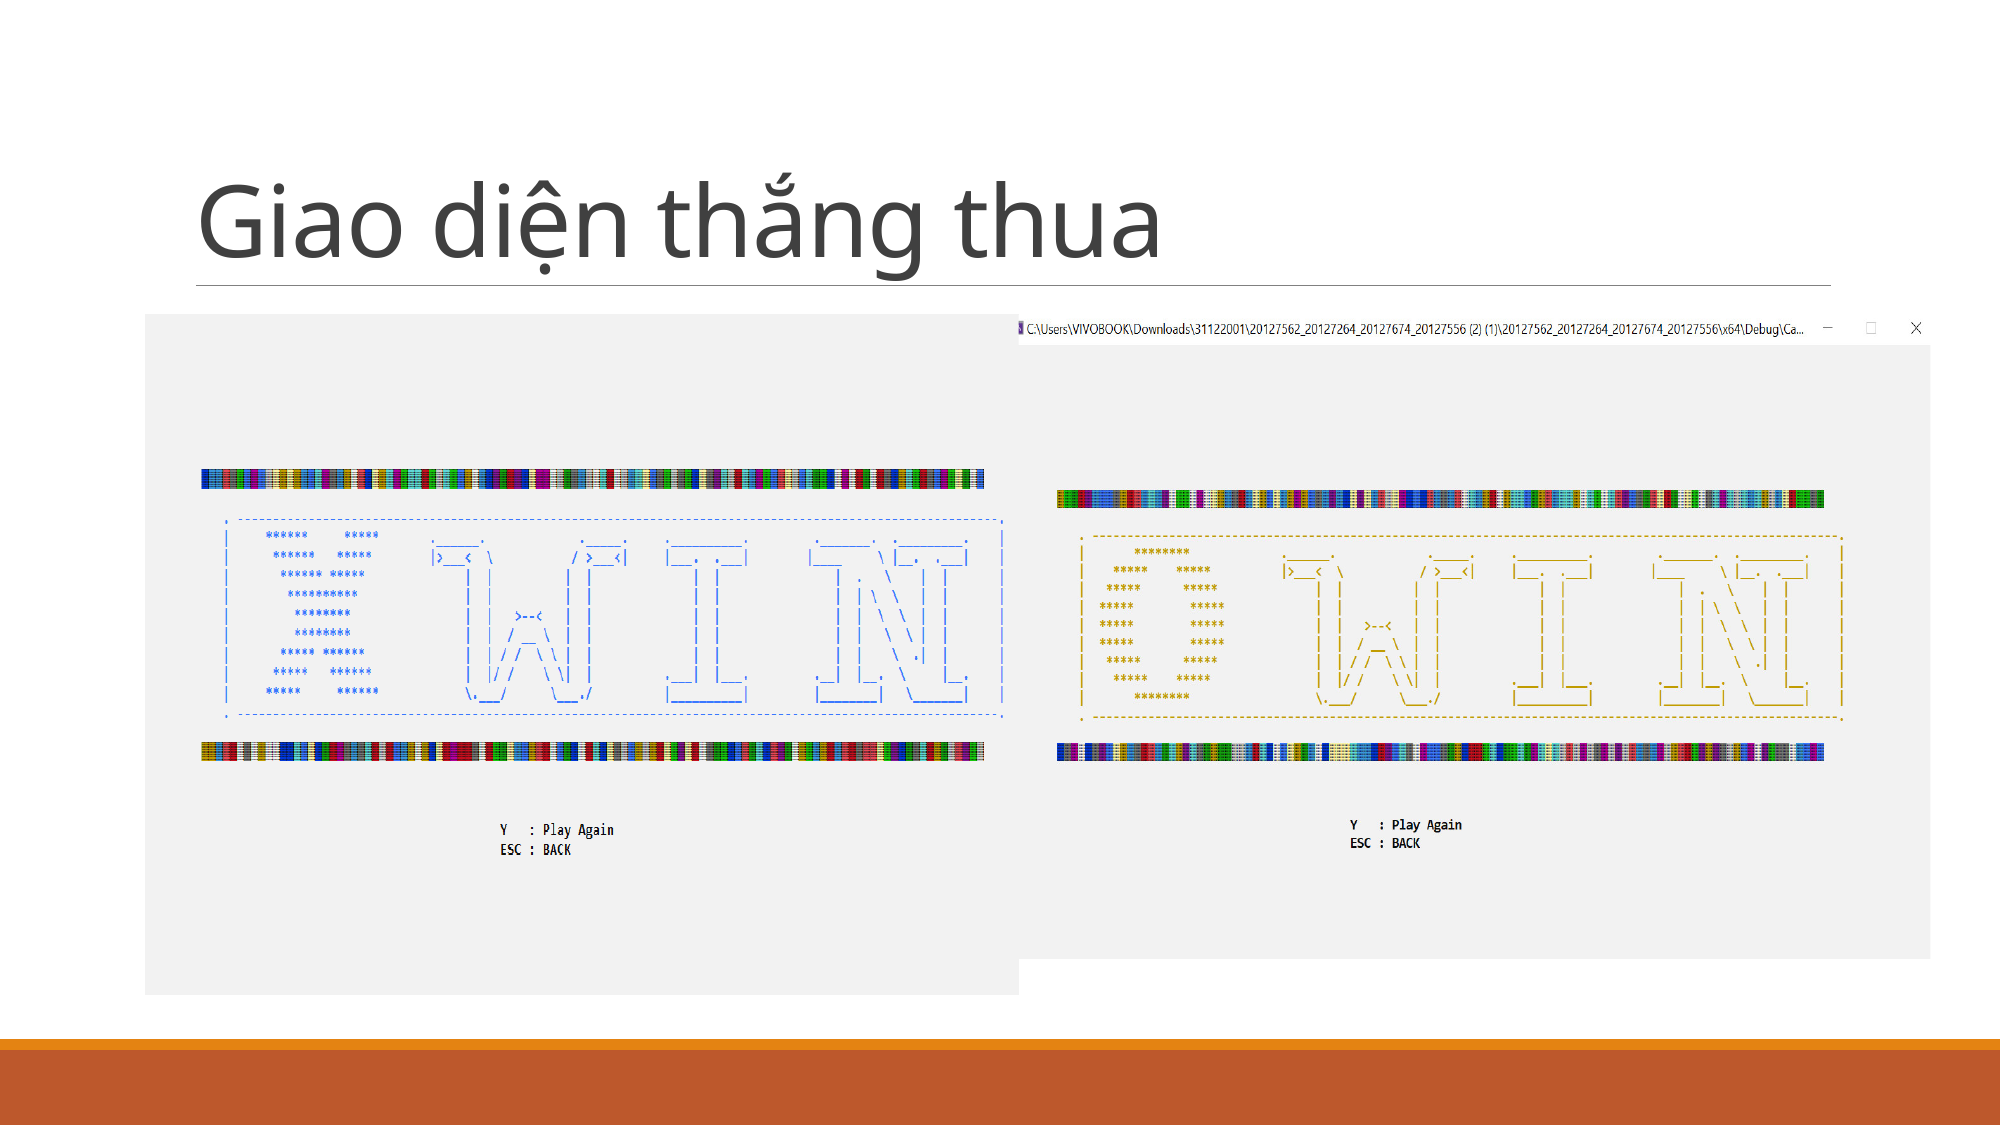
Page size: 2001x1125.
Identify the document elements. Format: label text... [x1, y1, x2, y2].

title Giao diện thắng thua [180, 47, 1830, 285]
picture [1018, 314, 1931, 960]
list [144, 314, 1020, 996]
